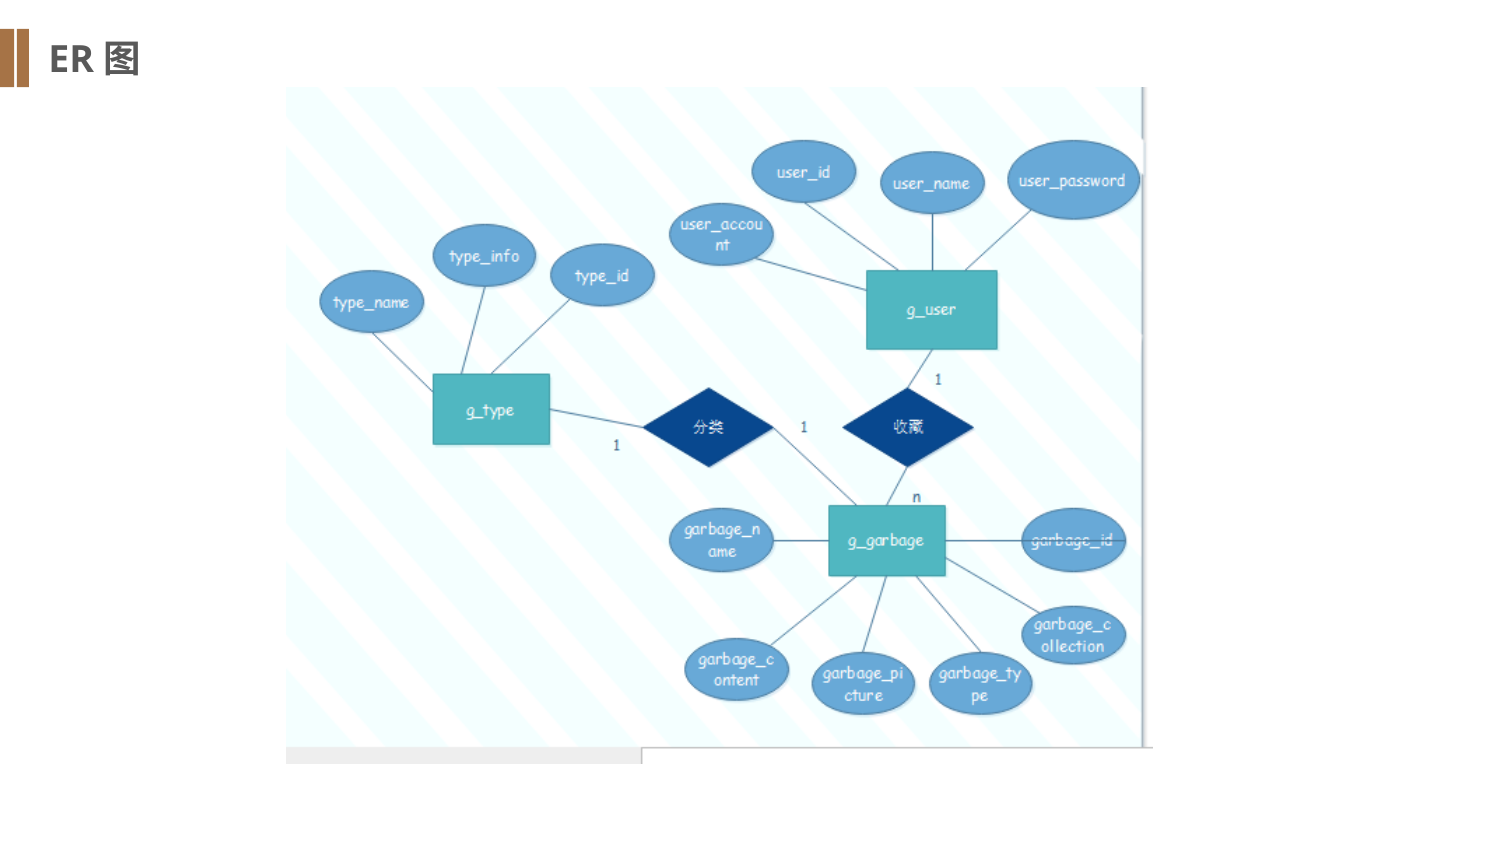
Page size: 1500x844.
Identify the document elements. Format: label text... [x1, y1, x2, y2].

text_box [0, 28, 15, 88]
picture [286, 87, 1153, 764]
text_box [16, 28, 30, 88]
text_box ER图 [33, 28, 405, 88]
